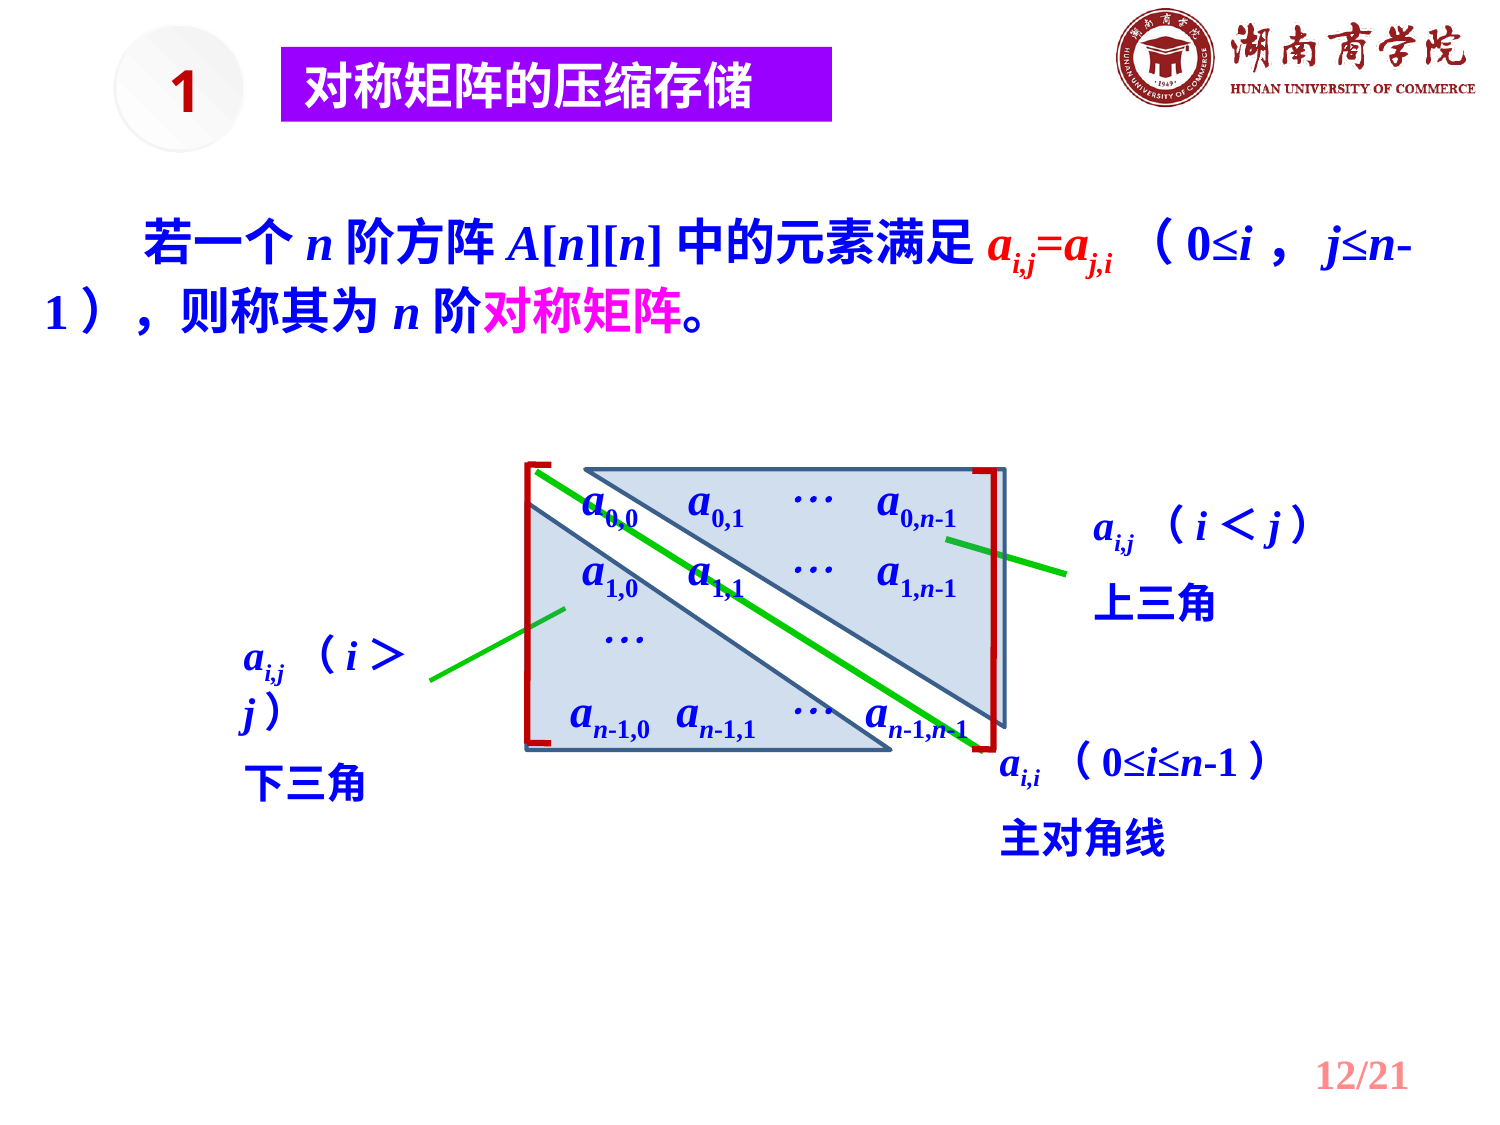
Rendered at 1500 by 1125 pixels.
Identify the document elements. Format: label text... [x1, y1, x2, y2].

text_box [1001, 468, 1454, 728]
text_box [527, 462, 997, 751]
text_box 对称矩阵的压缩存储 [281, 46, 832, 122]
slide_number 12/21 [1074, 1042, 1425, 1103]
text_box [535, 737, 1352, 868]
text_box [113, 23, 247, 153]
picture [1086, 0, 1500, 113]
text_box 若一个n阶方阵A[n][n]中的元素满足ai,j=aj,i（0≤i，j≤n-1），则称其为n阶对称矩阵。 [29, 203, 1489, 347]
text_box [228, 501, 891, 762]
